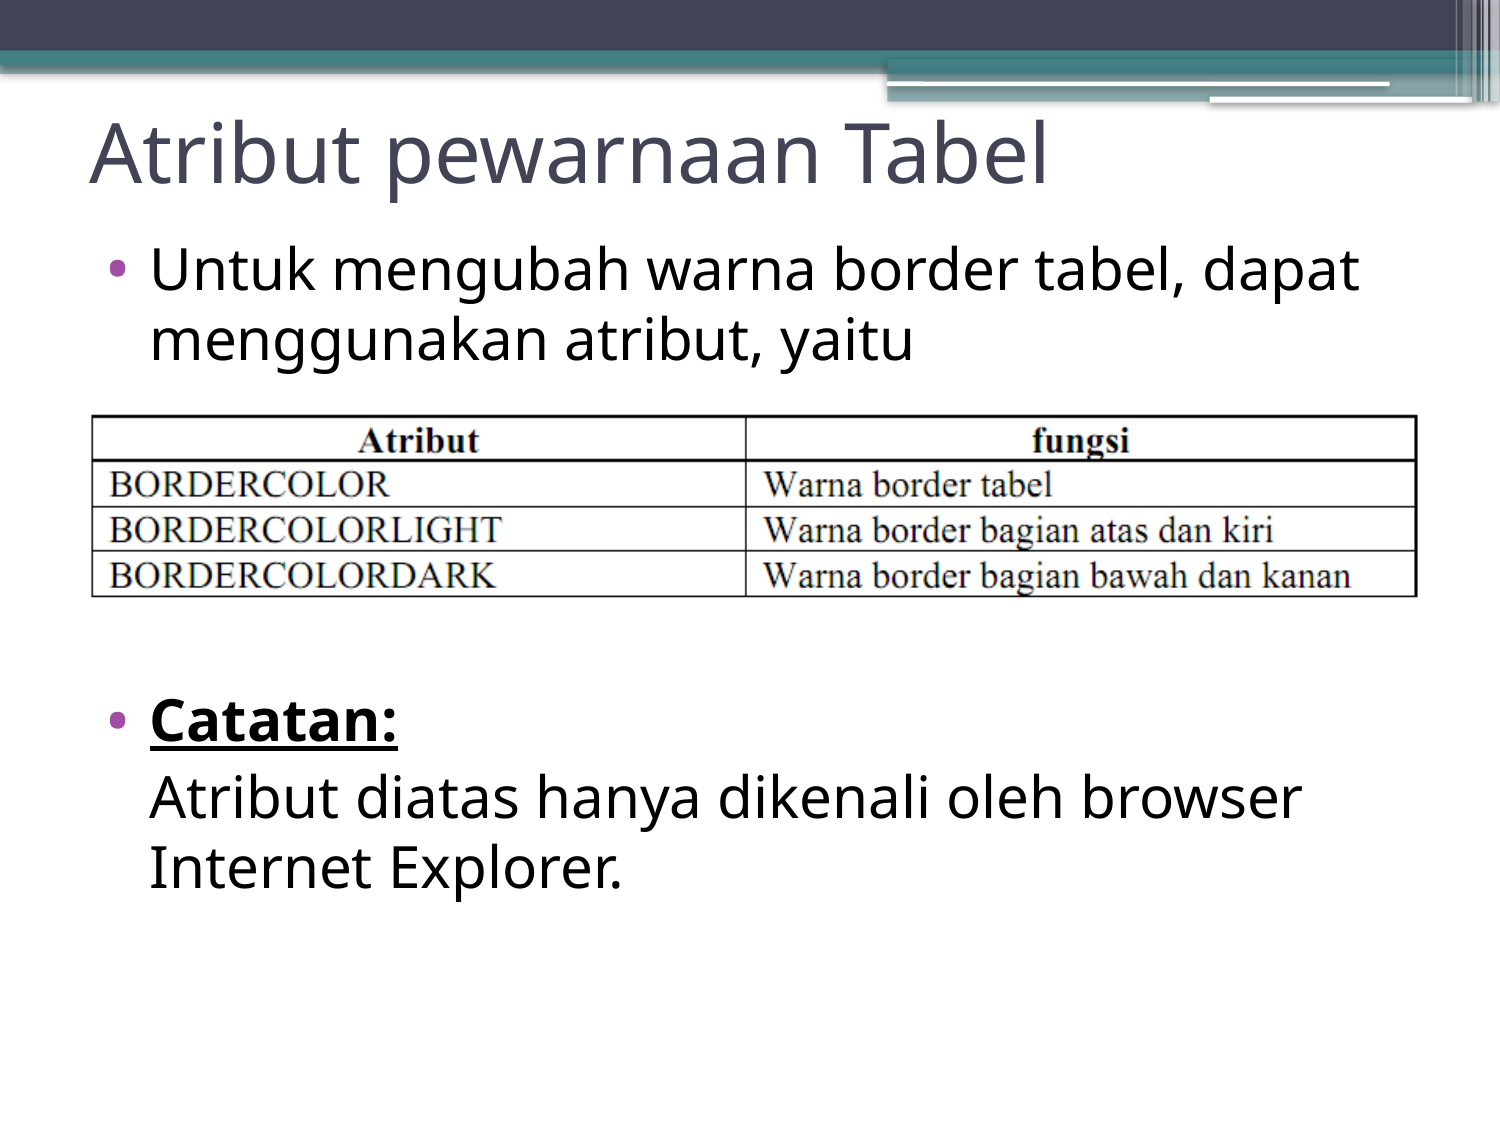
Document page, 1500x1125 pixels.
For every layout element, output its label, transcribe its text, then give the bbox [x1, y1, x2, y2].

picture [87, 412, 1421, 599]
title Atribut pewarnaan Tabel [75, 62, 1425, 224]
list Untuk mengubah warna border tabel, dapat menggunakan atribut, yaitu Catatan: Atribut diatas hanya dikenali oleh browser Internet Explorer. [75, 224, 1425, 1079]
